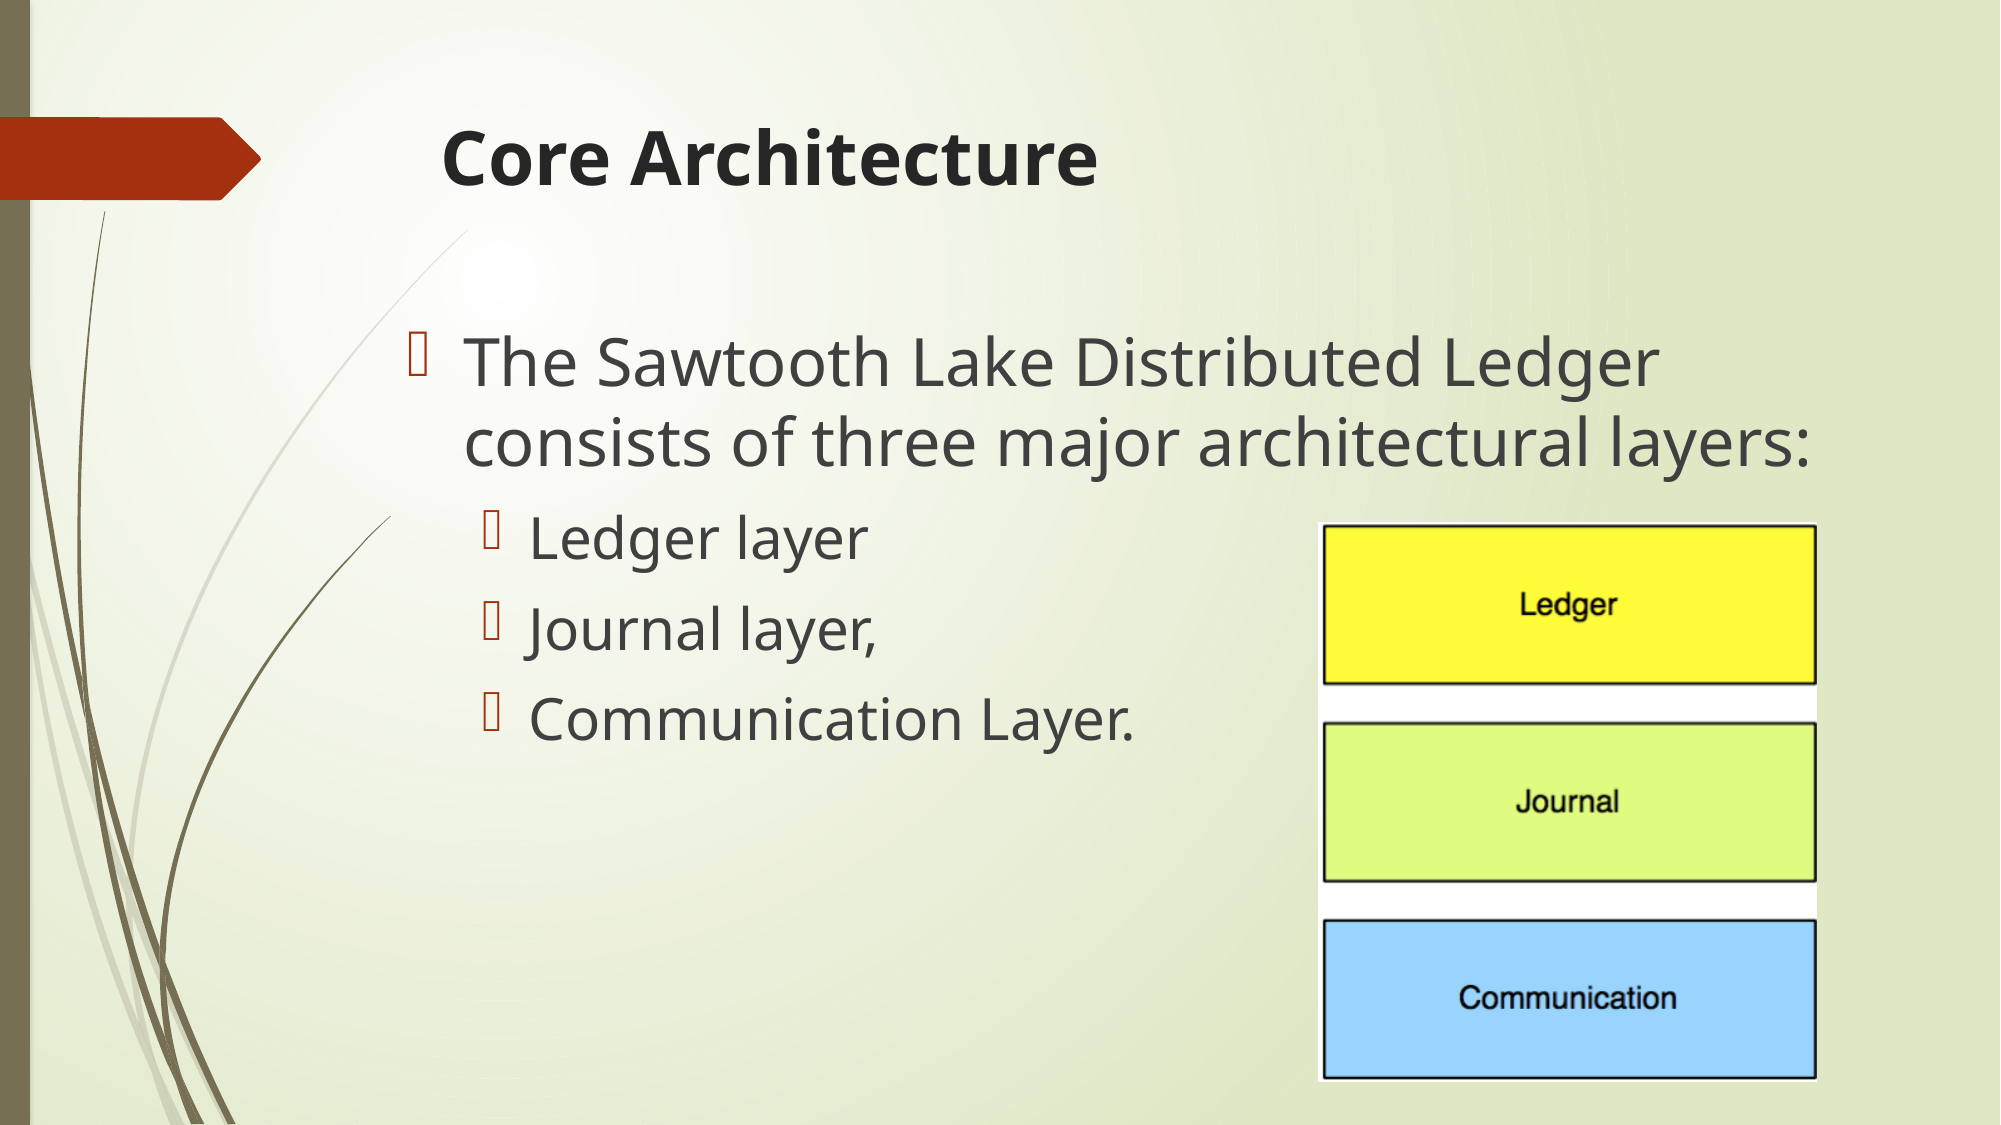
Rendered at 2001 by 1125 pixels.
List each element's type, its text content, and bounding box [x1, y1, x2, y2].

title Core Architecture [425, 102, 1888, 313]
picture [1317, 522, 1817, 1082]
list The Sawtooth Lake Distributed Ledger consists of three major architectural layers: Ledger layer Journal layer, Communication Layer. [391, 312, 1855, 933]
